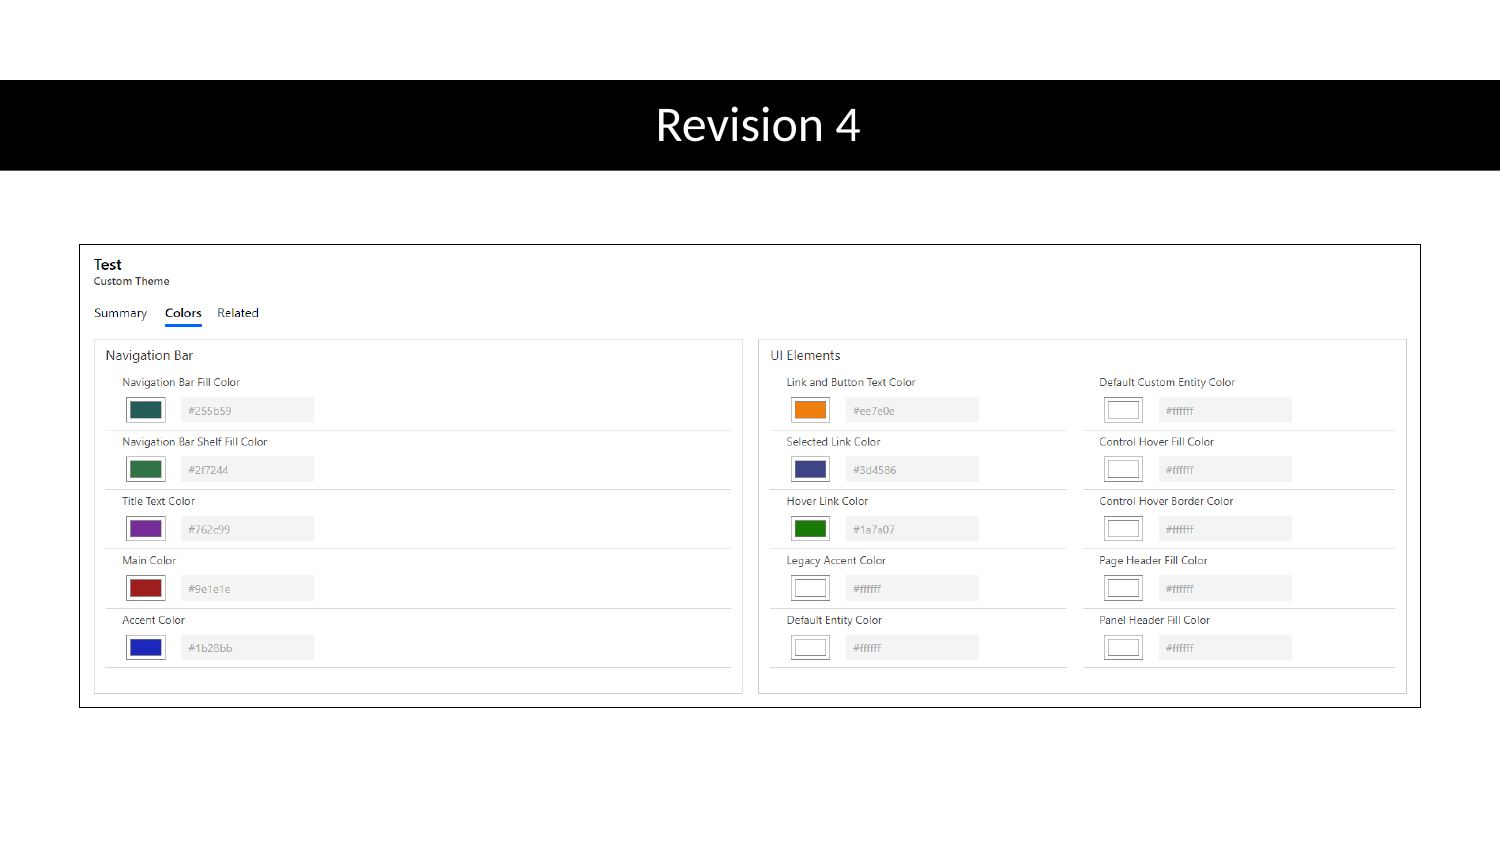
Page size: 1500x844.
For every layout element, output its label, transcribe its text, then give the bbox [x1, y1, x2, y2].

text_box [0, 78, 1500, 173]
picture [78, 244, 1422, 708]
title Revision 4 [68, 79, 1448, 171]
